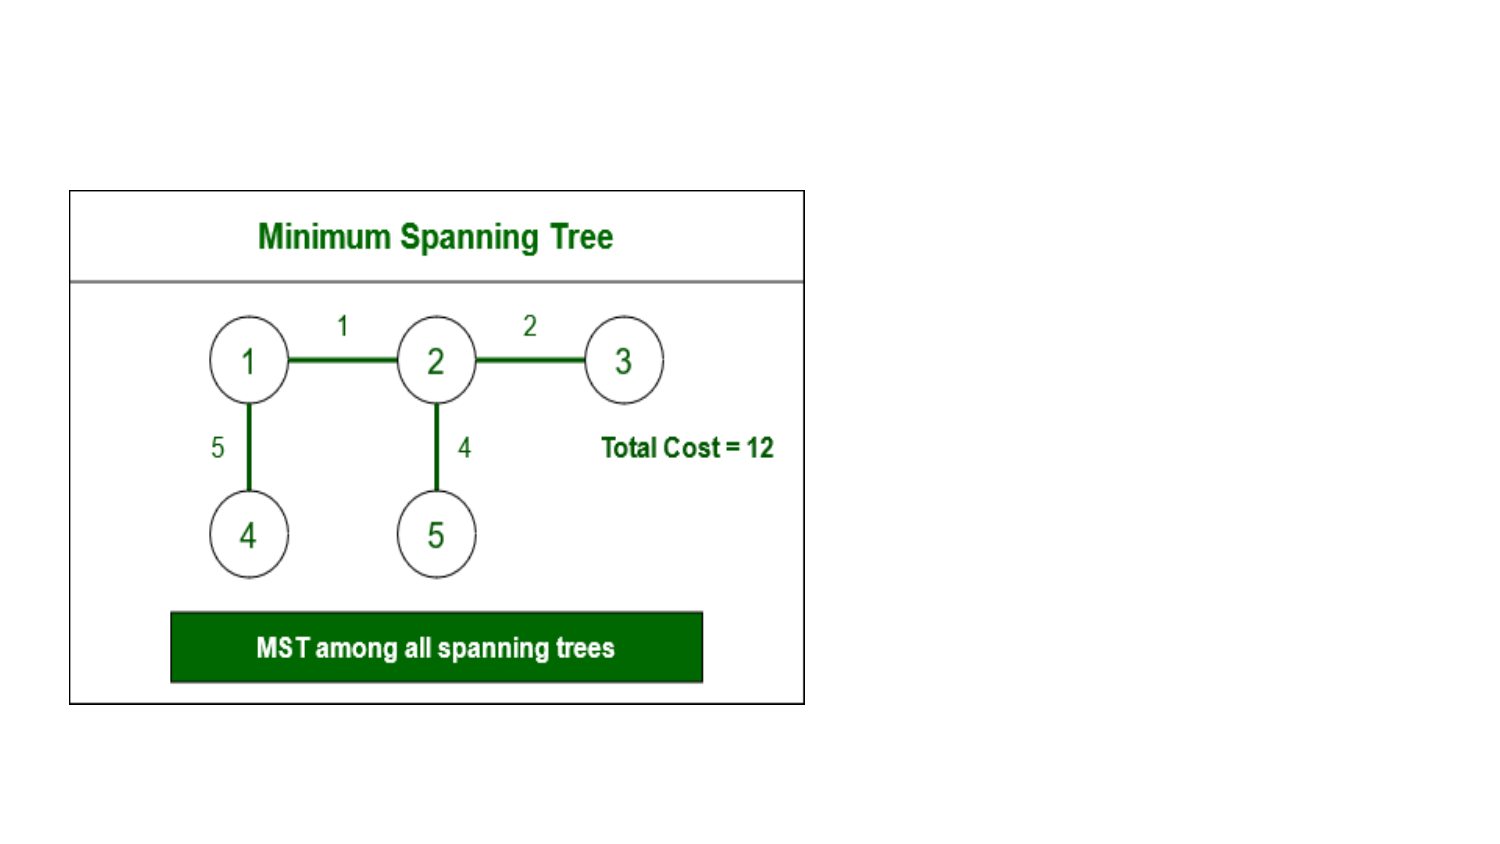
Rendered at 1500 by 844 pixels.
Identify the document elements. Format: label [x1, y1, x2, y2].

picture [68, 190, 806, 705]
